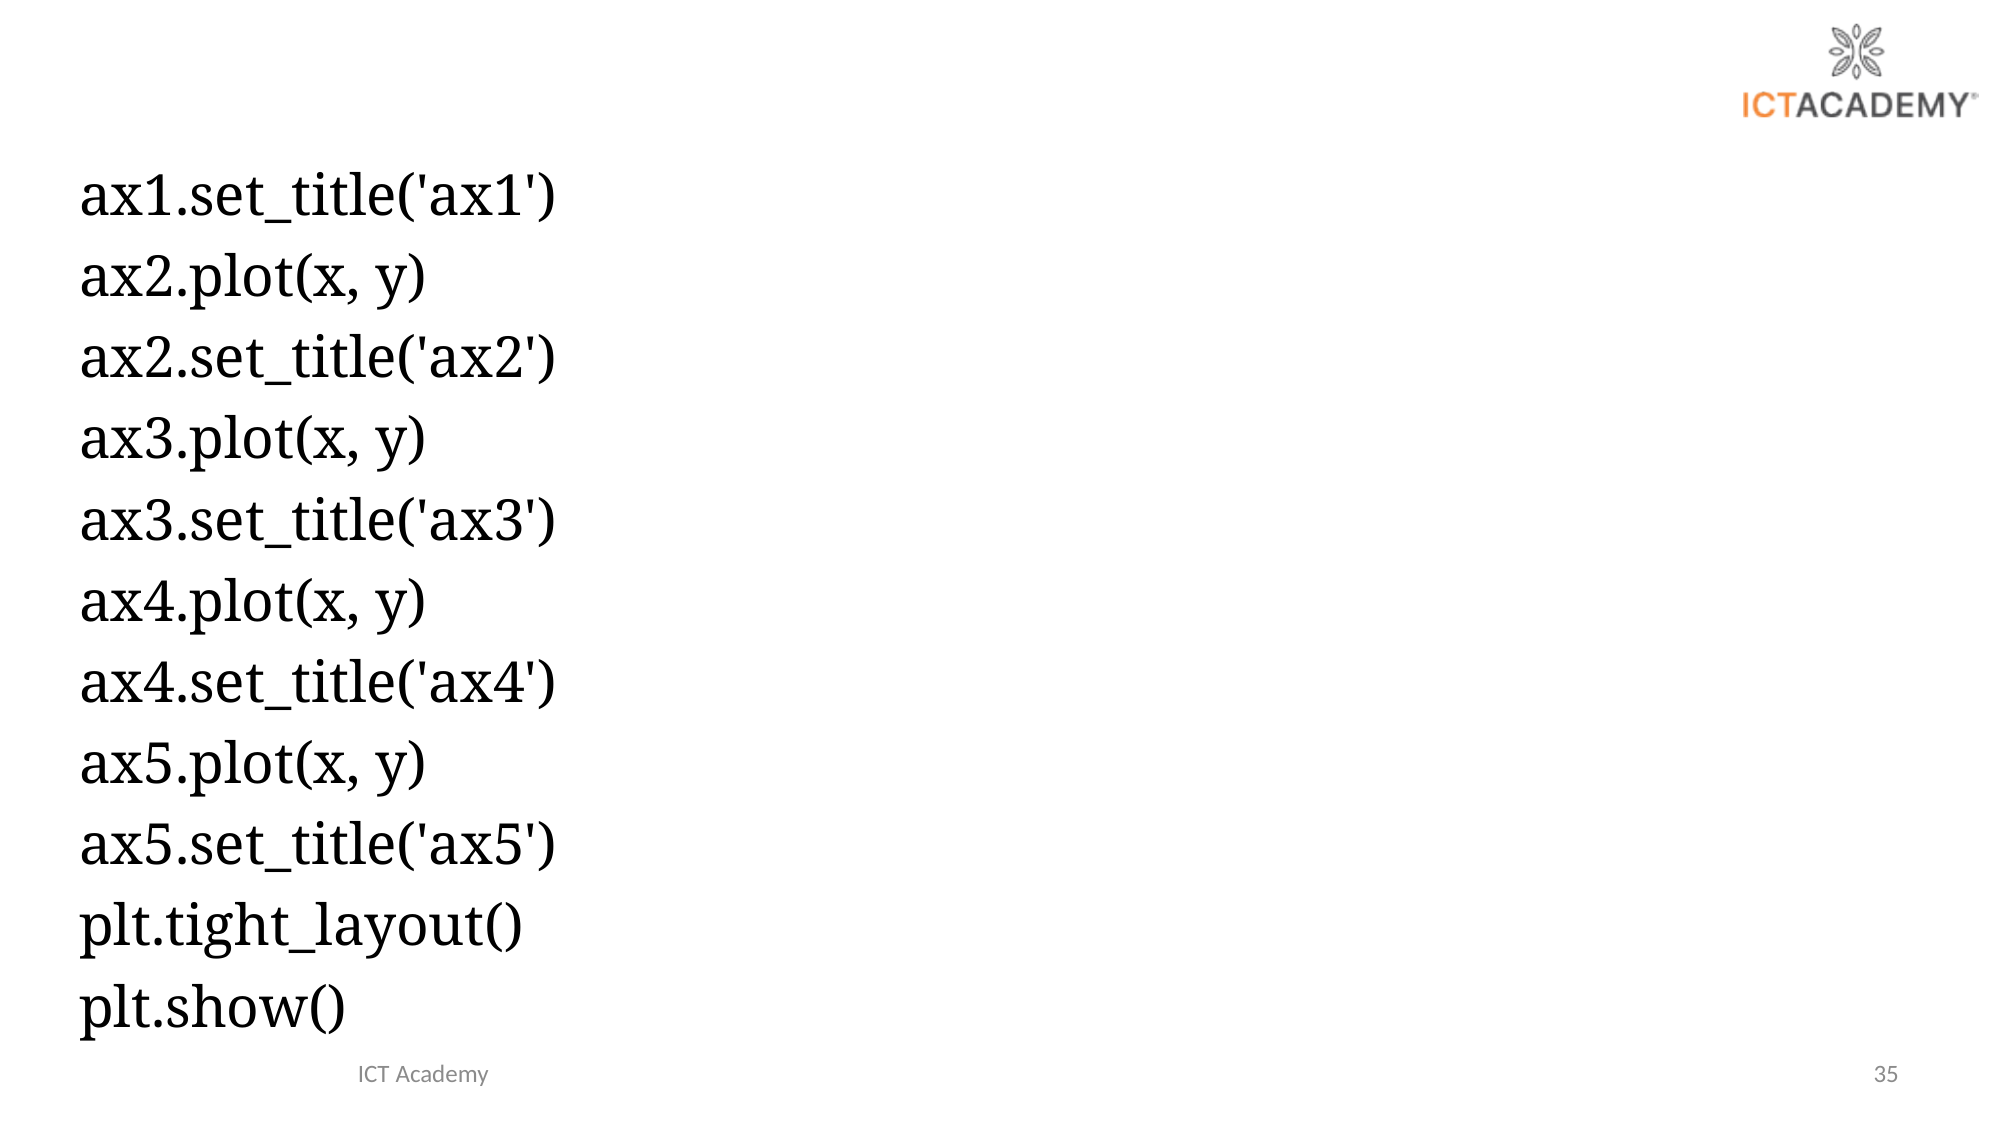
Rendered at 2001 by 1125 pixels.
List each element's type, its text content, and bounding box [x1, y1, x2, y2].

footer ICT Academy [85, 1042, 761, 1103]
picture [1743, 22, 1979, 120]
slide_number 35 [1464, 1042, 1915, 1103]
list ax1.set_title('ax1') ax2.plot(x, y) ax2.set_title('ax2') ax3.plot(x, y) ax3.set_title('ax3') ax4.plot(x, y) ax4.set_title('ax4') ax5.plot(x, y) ax5.set_title('ax5') plt.tight_layout() plt.show() [64, 159, 1905, 1055]
